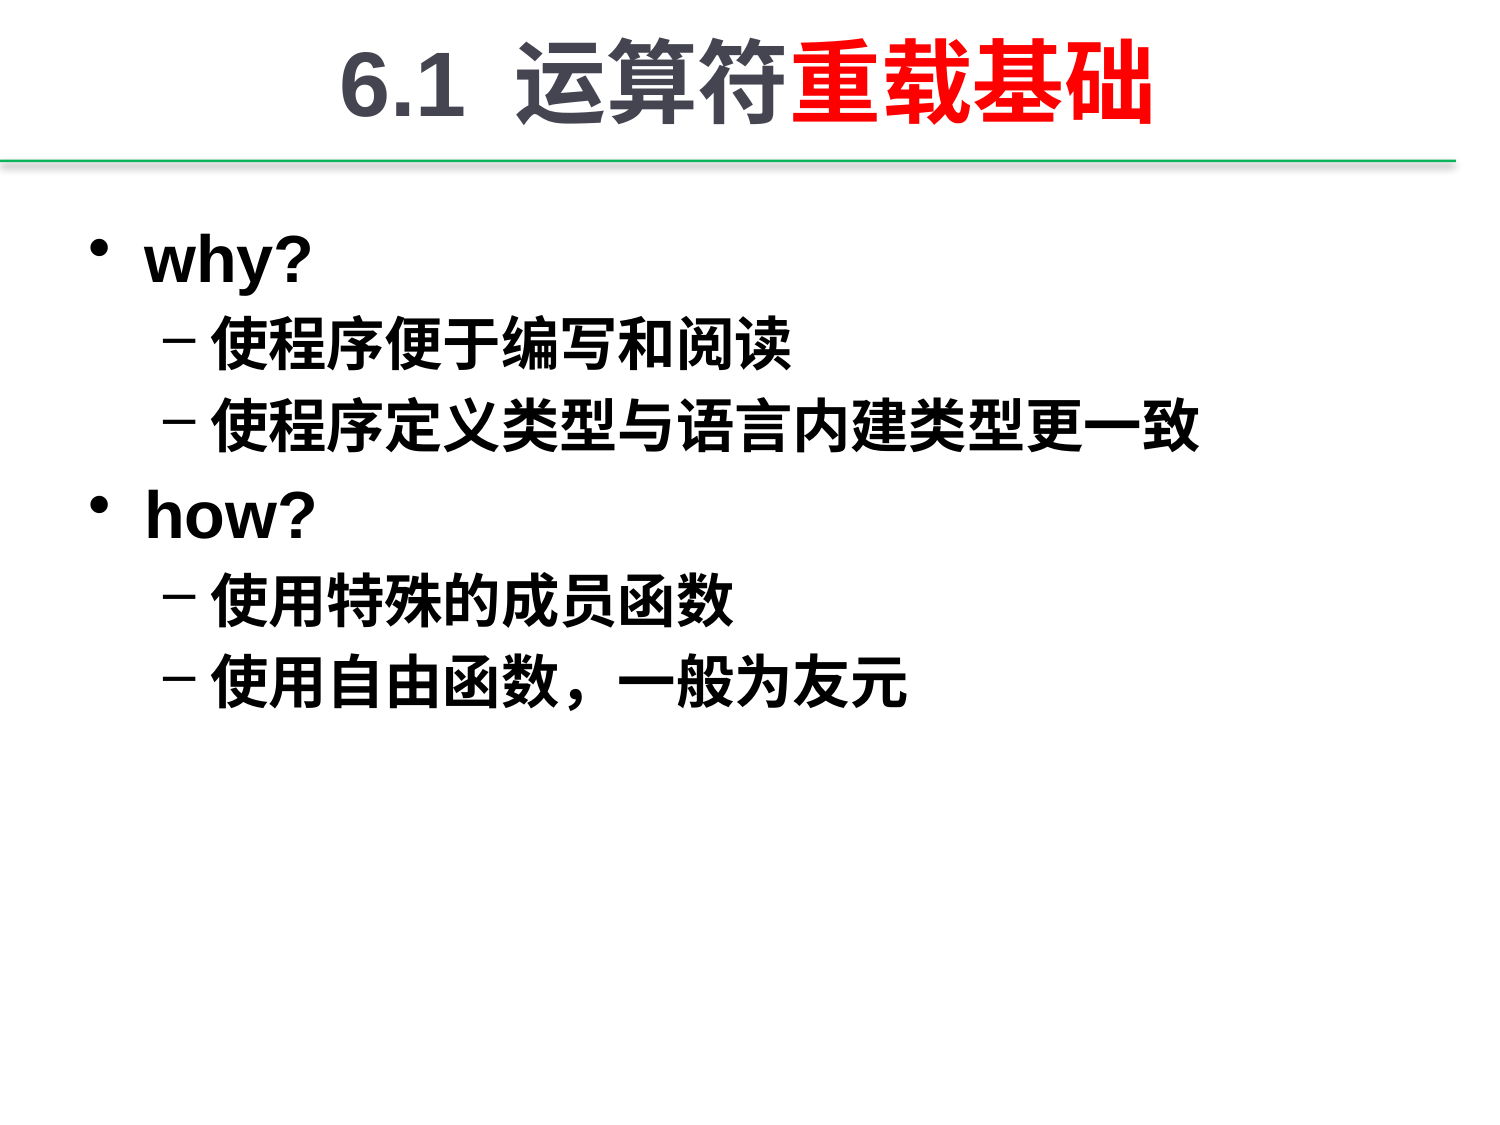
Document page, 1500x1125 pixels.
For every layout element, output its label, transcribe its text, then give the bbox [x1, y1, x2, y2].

text_box 6.1 运算符重载基础 [110, 0, 1386, 163]
list why? 使程序便于编写和阅读 使程序定义类型与语言内建类型更一致 how? 使用特殊的成员函数 使用自由函数，一般为友元 [73, 208, 1423, 858]
